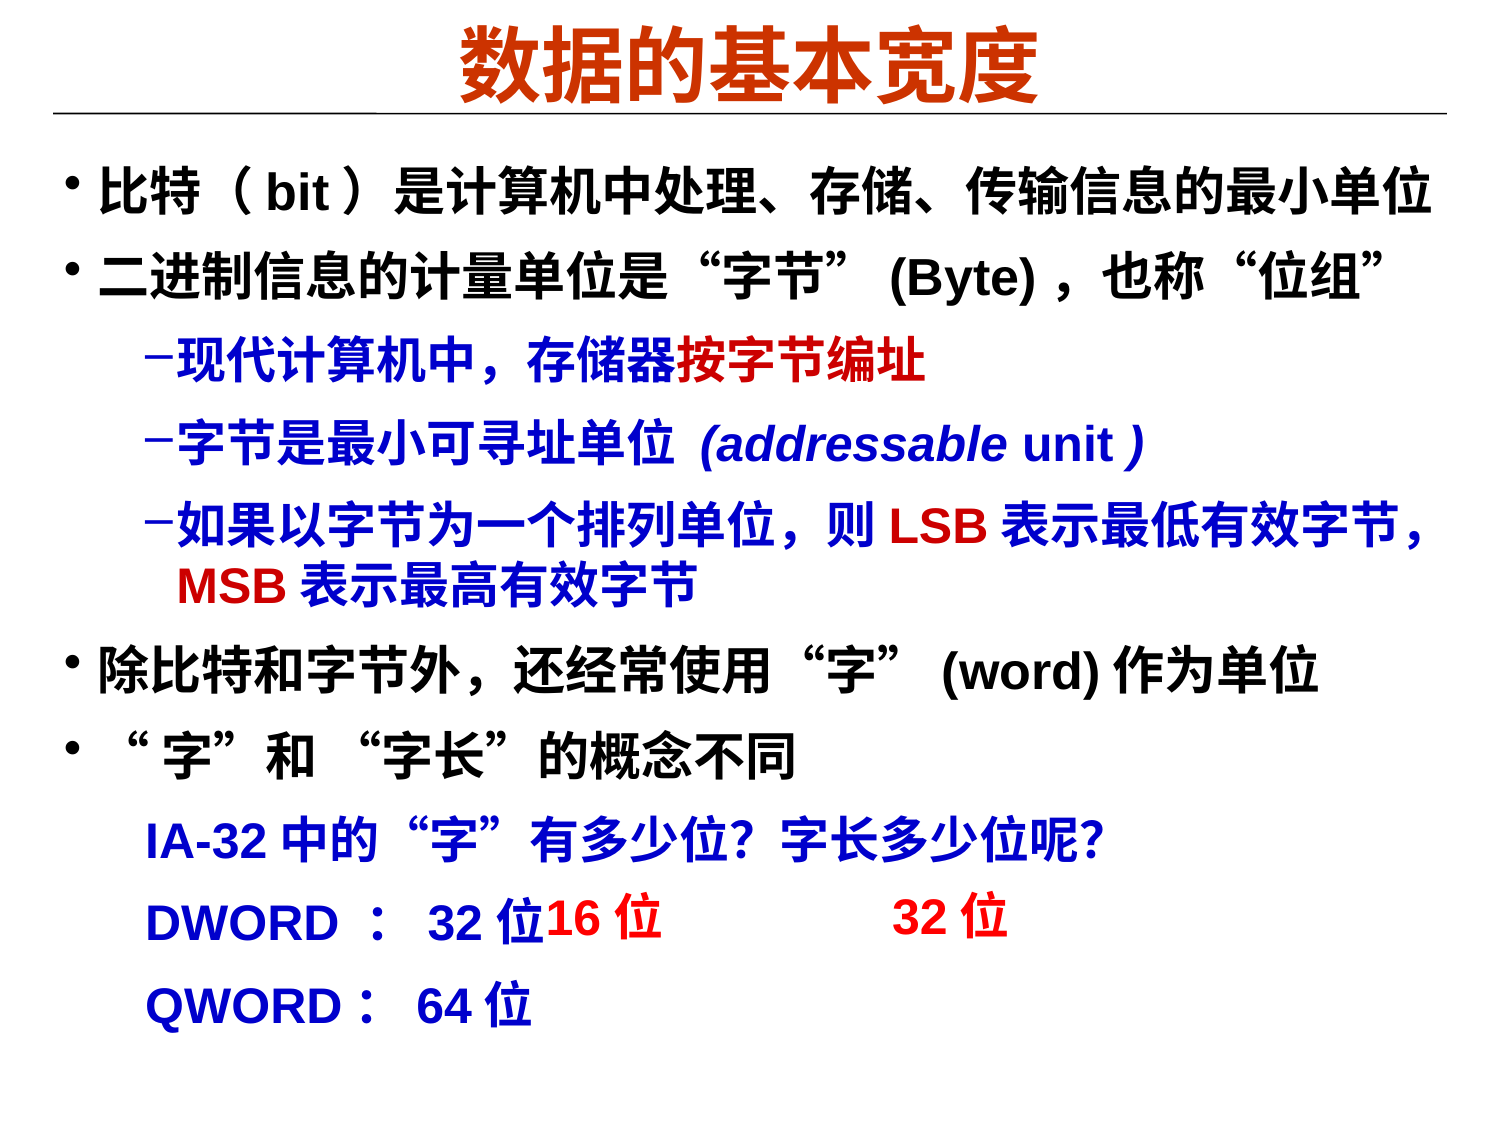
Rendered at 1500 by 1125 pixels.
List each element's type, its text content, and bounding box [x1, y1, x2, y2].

text_box 16位 [530, 878, 691, 954]
text_box 32位 [877, 877, 1037, 952]
title 数据的基本宽度 [74, 8, 1426, 153]
list 比特（bit）是计算机中处理、存储、传输信息的最小单位 二进制信息的计量单位是“字节”(Byte)，也称“位组” 现代计算机中，存储器按字节编址 字节是最小可寻址单位 (addressable unit ) 如果以字节为一个排列单位，则LSB表示最低有效字节，MSB表示最高有效字节 除比特和字节外，还经常使用“字”(word)作为单位 “字”和 “字长”的概念不同 IA-32中的“字”有多少位？字长多少位呢？ DWORD ：32位 QWORD：64位 [53, 153, 1464, 1038]
